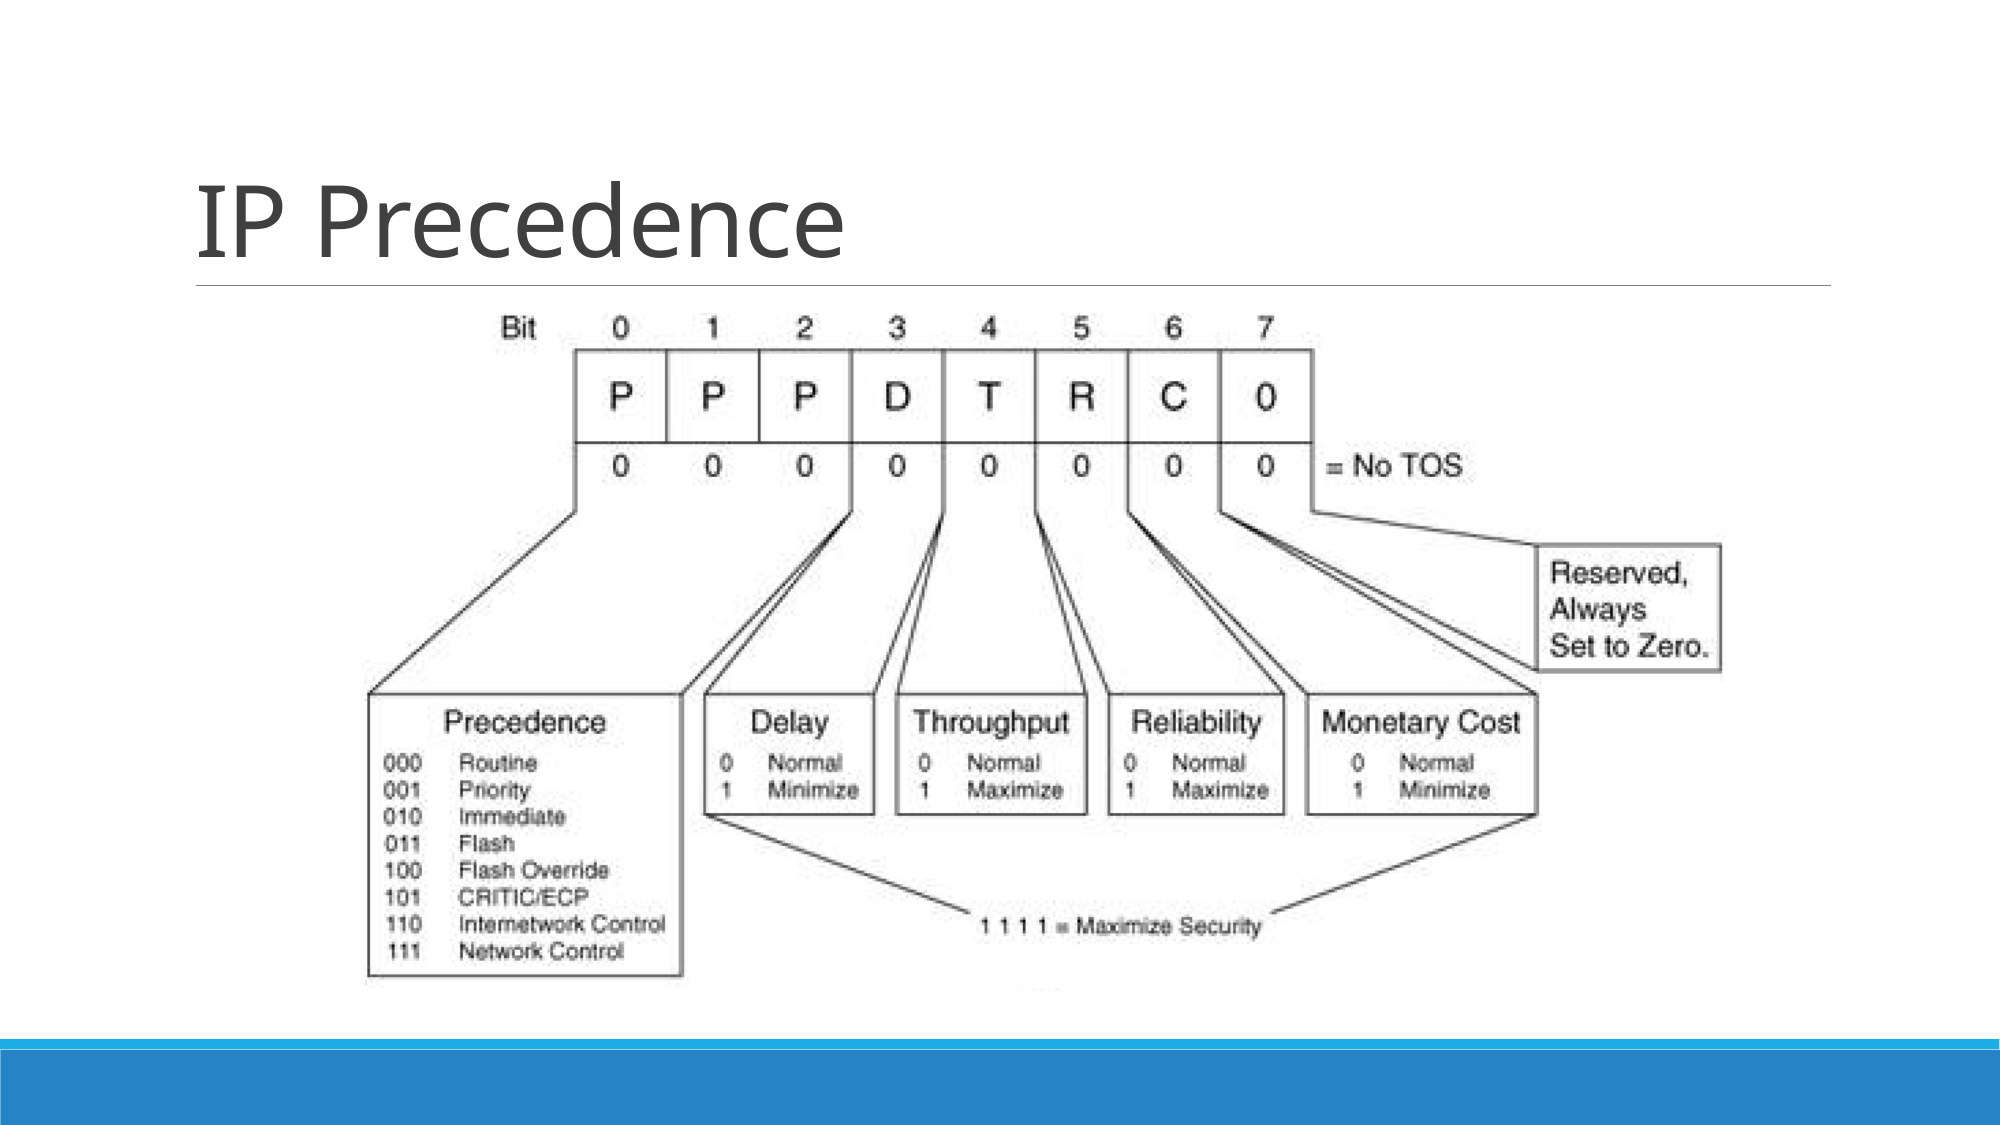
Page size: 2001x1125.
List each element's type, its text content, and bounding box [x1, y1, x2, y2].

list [361, 312, 1726, 992]
title IP Precedence [180, 47, 1830, 285]
